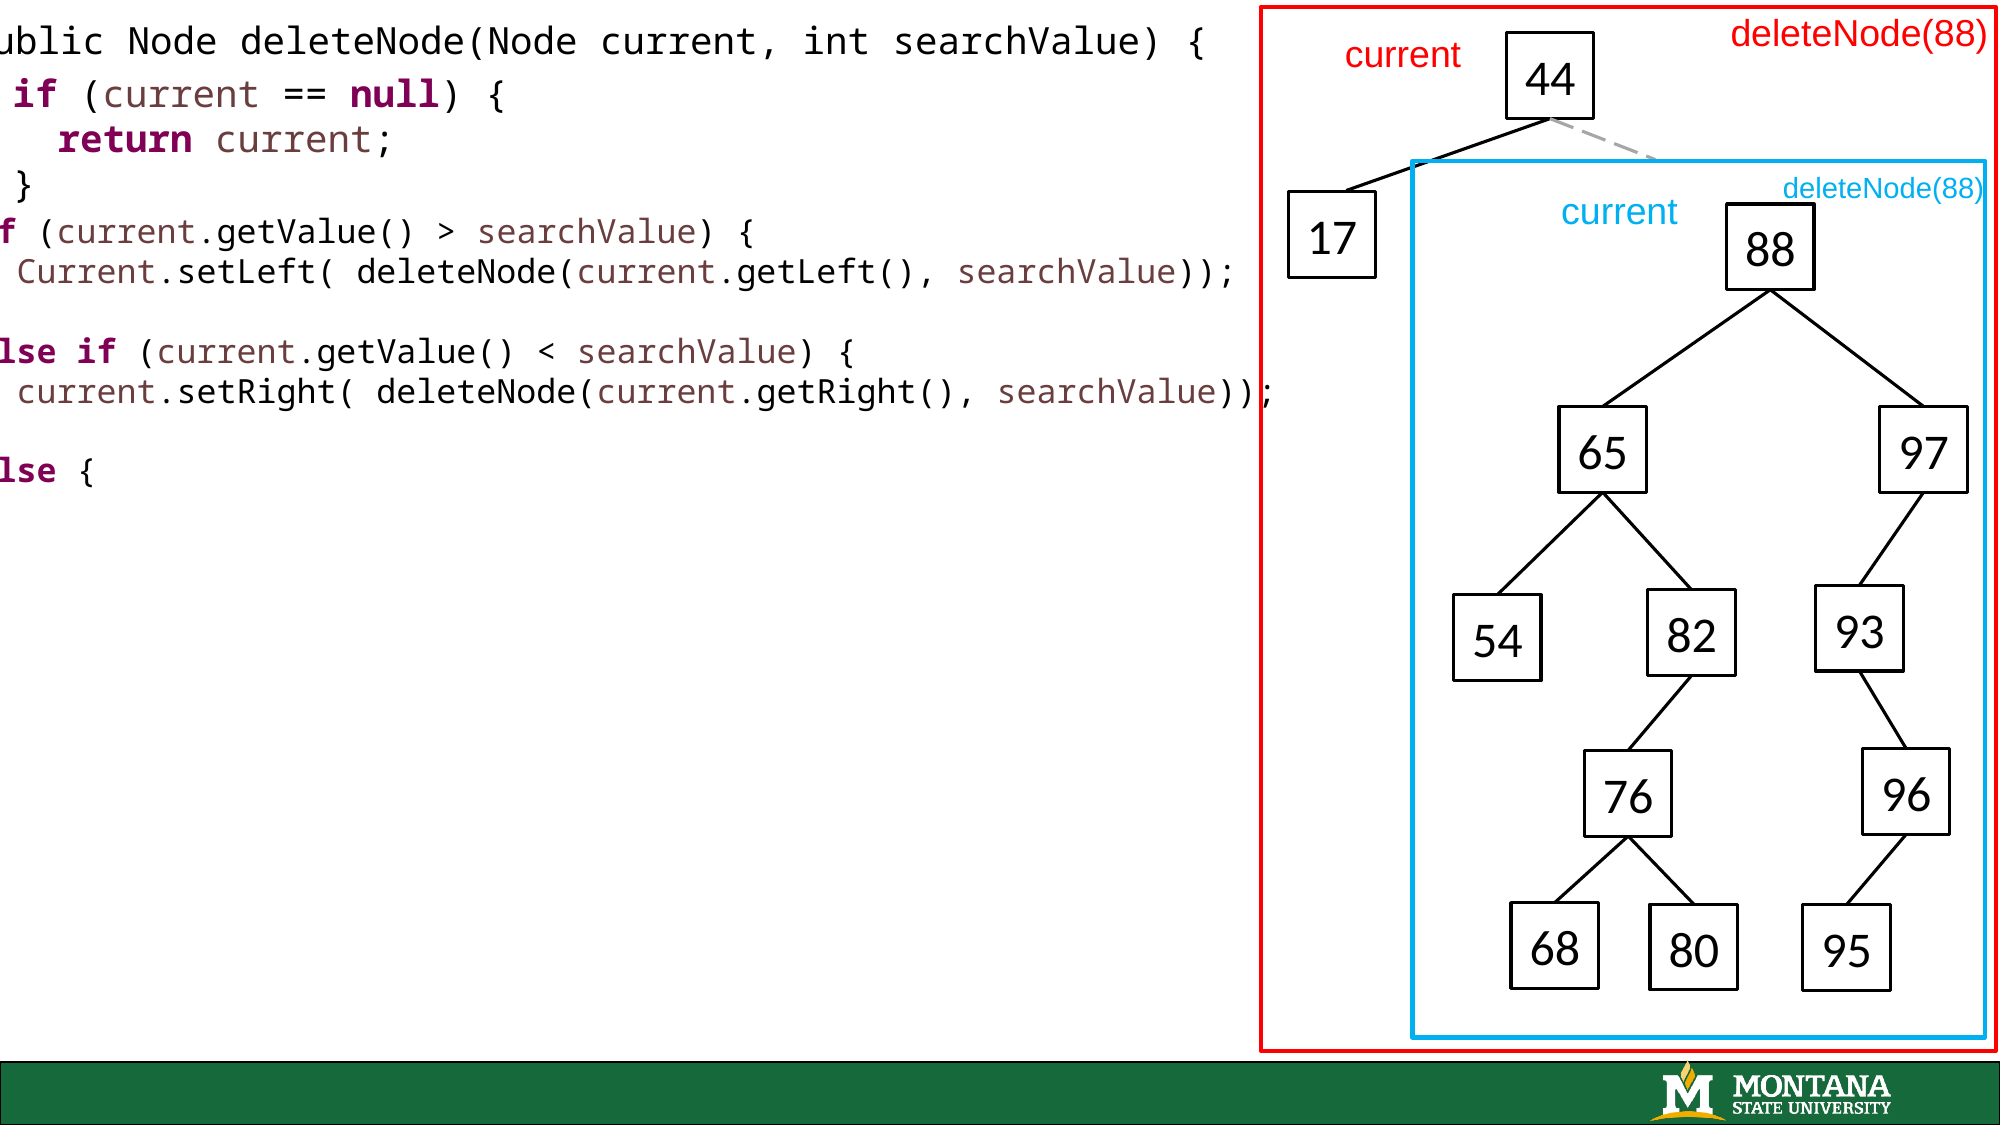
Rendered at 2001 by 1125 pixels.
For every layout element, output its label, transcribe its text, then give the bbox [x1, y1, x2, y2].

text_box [1627, 675, 1692, 751]
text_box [1770, 289, 1924, 407]
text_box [1859, 670, 1907, 749]
text_box deleteNode(88) [1768, 161, 2000, 212]
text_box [1846, 834, 1907, 905]
text_box public Node deleteNode(Node current, int searchValue) { [0, 9, 1223, 69]
text_box if (current == null) { return current; } [0, 62, 523, 202]
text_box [1602, 289, 1770, 407]
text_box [1627, 835, 1694, 905]
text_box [1345, 118, 1551, 191]
text_box if (current.getValue() > searchValue) { Current.setLeft( deleteNode(current.getLeft(), searchValue)); } else if (current.getValue() < searchValue) { current.setRight( deleteNode(current.getRight(), searchValue)); } else { [0, 202, 1259, 537]
text_box [1259, 5, 1998, 1053]
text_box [0, 1060, 1648, 1125]
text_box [1554, 835, 1627, 903]
picture [1649, 1060, 1892, 1122]
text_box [1549, 118, 1656, 160]
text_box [1497, 491, 1602, 595]
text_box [1859, 492, 1924, 586]
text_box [1892, 1060, 2000, 1125]
text_box current [1329, 22, 1477, 83]
text_box [1410, 159, 1987, 1040]
text_box deleteNode(88) [1715, 1, 2000, 62]
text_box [1602, 492, 1692, 590]
text_box current [1546, 179, 1693, 240]
